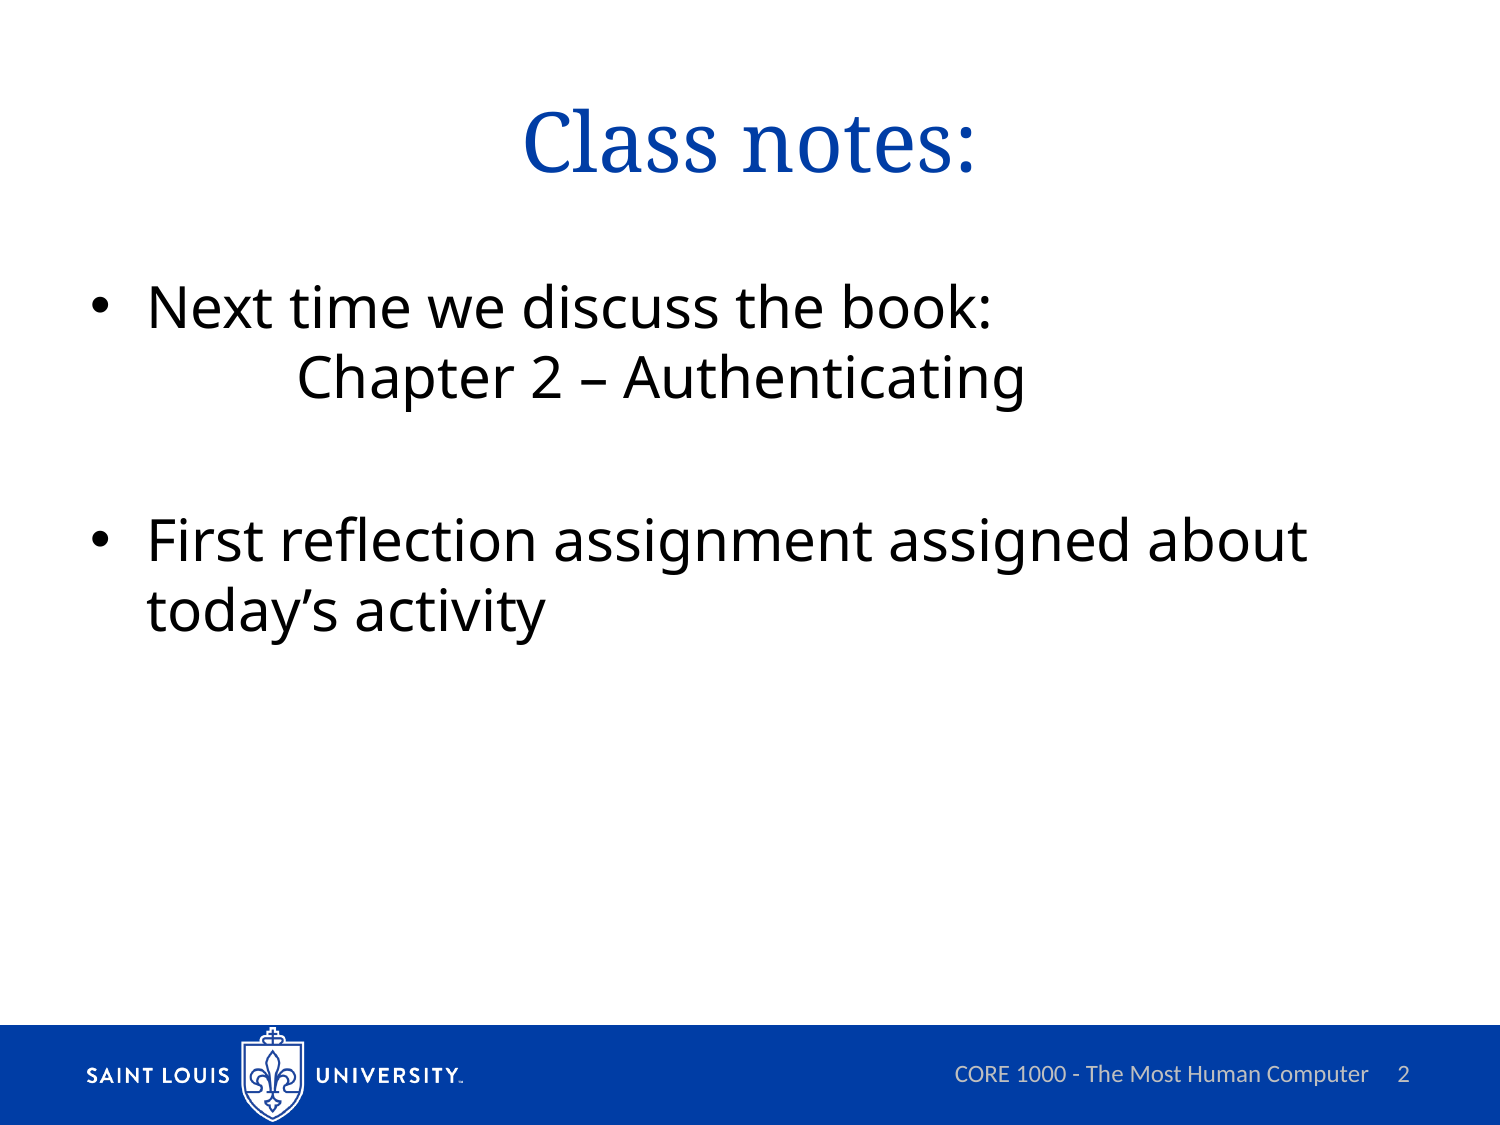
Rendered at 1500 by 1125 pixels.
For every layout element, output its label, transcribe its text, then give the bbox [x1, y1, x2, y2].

slide_number 2 [1074, 1042, 1425, 1103]
list Next time we discuss the book: Chapter 2 – Authenticating First reflection assignment assigned about today’s activity [75, 262, 1425, 1005]
title Class notes: [75, 45, 1425, 233]
footer CORE 1000 - The Most Human Computer [924, 1042, 1074, 1103]
picture [87, 1027, 463, 1122]
